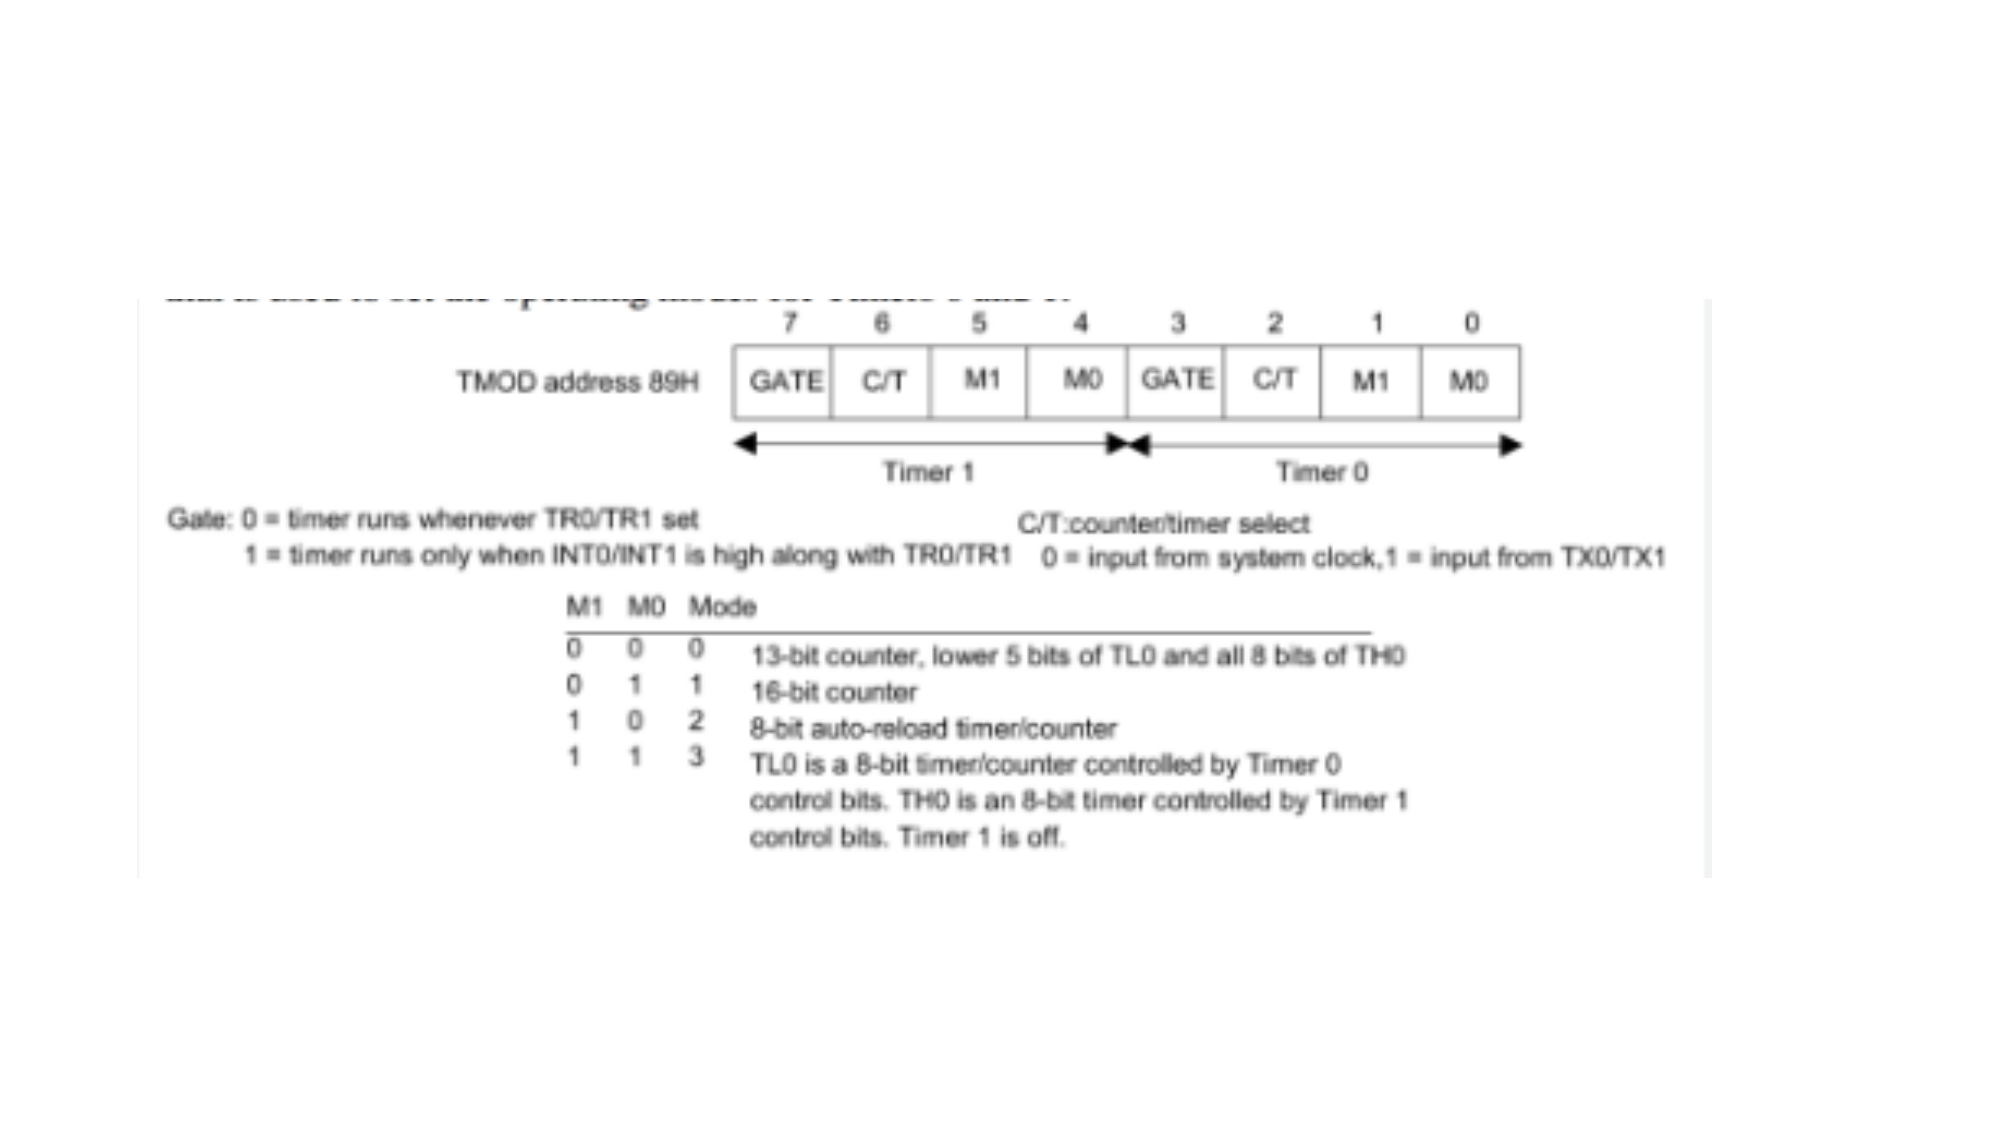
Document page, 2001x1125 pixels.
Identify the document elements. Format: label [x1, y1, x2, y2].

picture [137, 299, 1712, 878]
